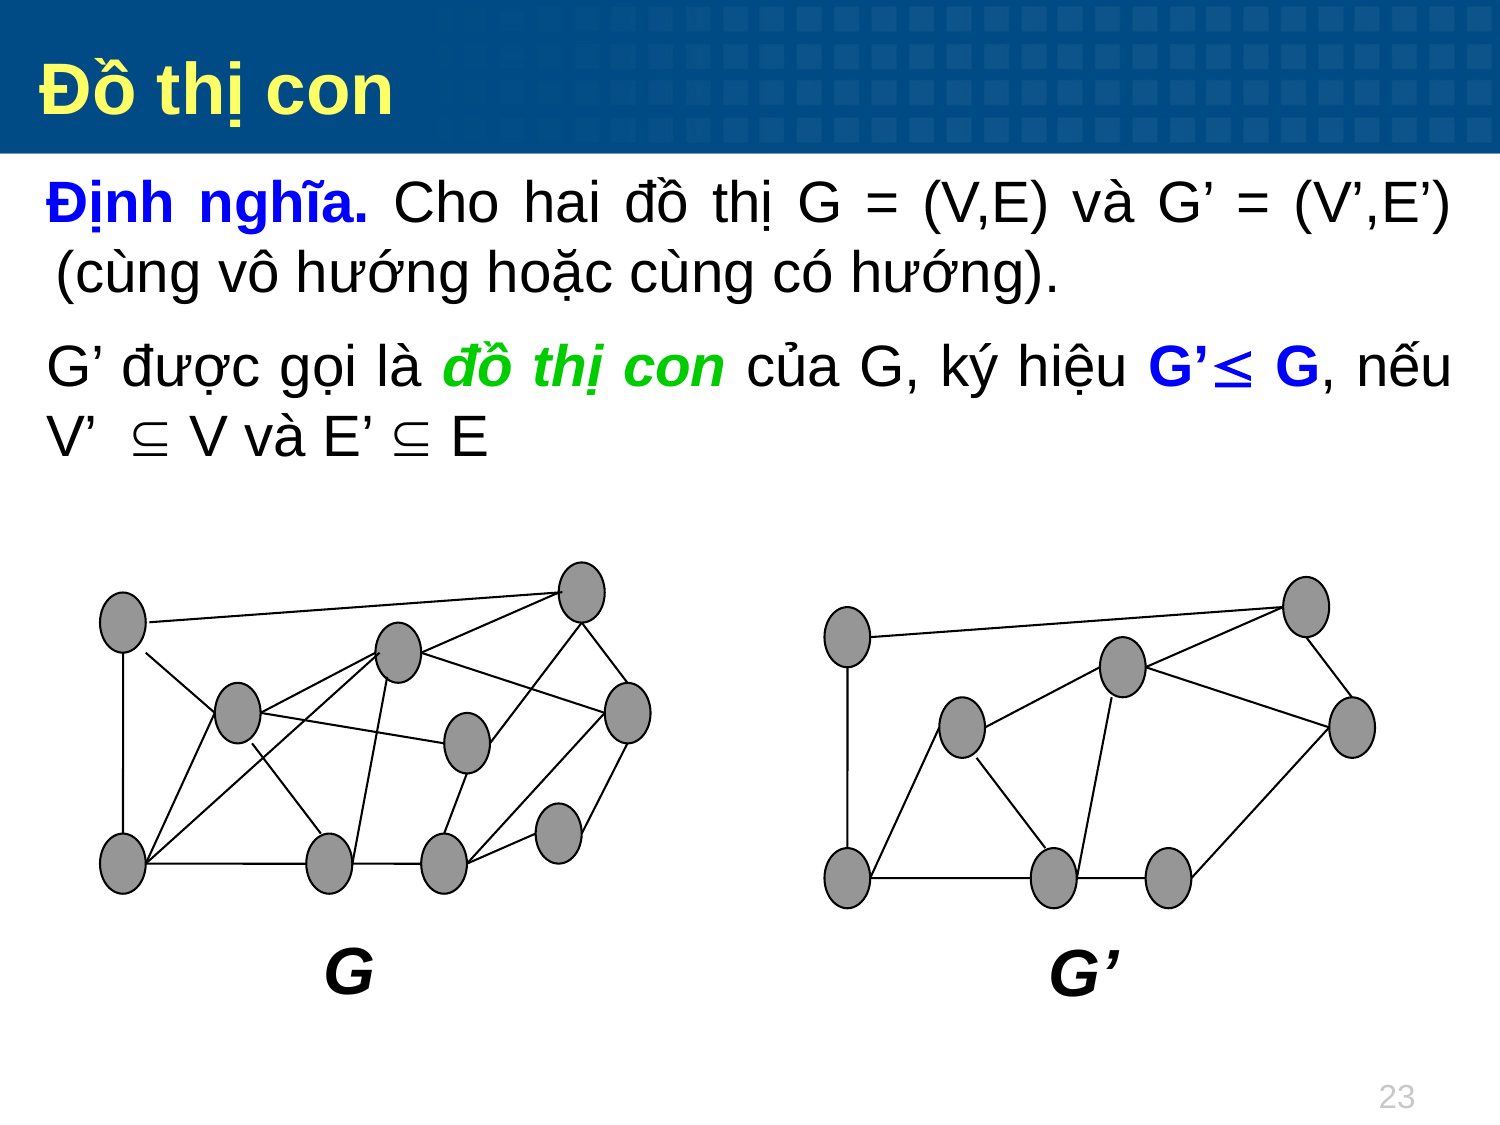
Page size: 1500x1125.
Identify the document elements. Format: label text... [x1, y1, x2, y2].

text_box Định nghĩa. Cho hai đồ thị G = (V,E) và G’ = (V’,E’) (cùng vô hướng hoặc cùng có hướng). G’ được gọi là đồ thị con của G, ký hiệu G’ G, nếu V’ V và E’  E [31, 156, 1469, 657]
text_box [99, 562, 1376, 1036]
picture [0, 0, 1500, 1125]
text_box Đồ thị con [24, 33, 988, 137]
